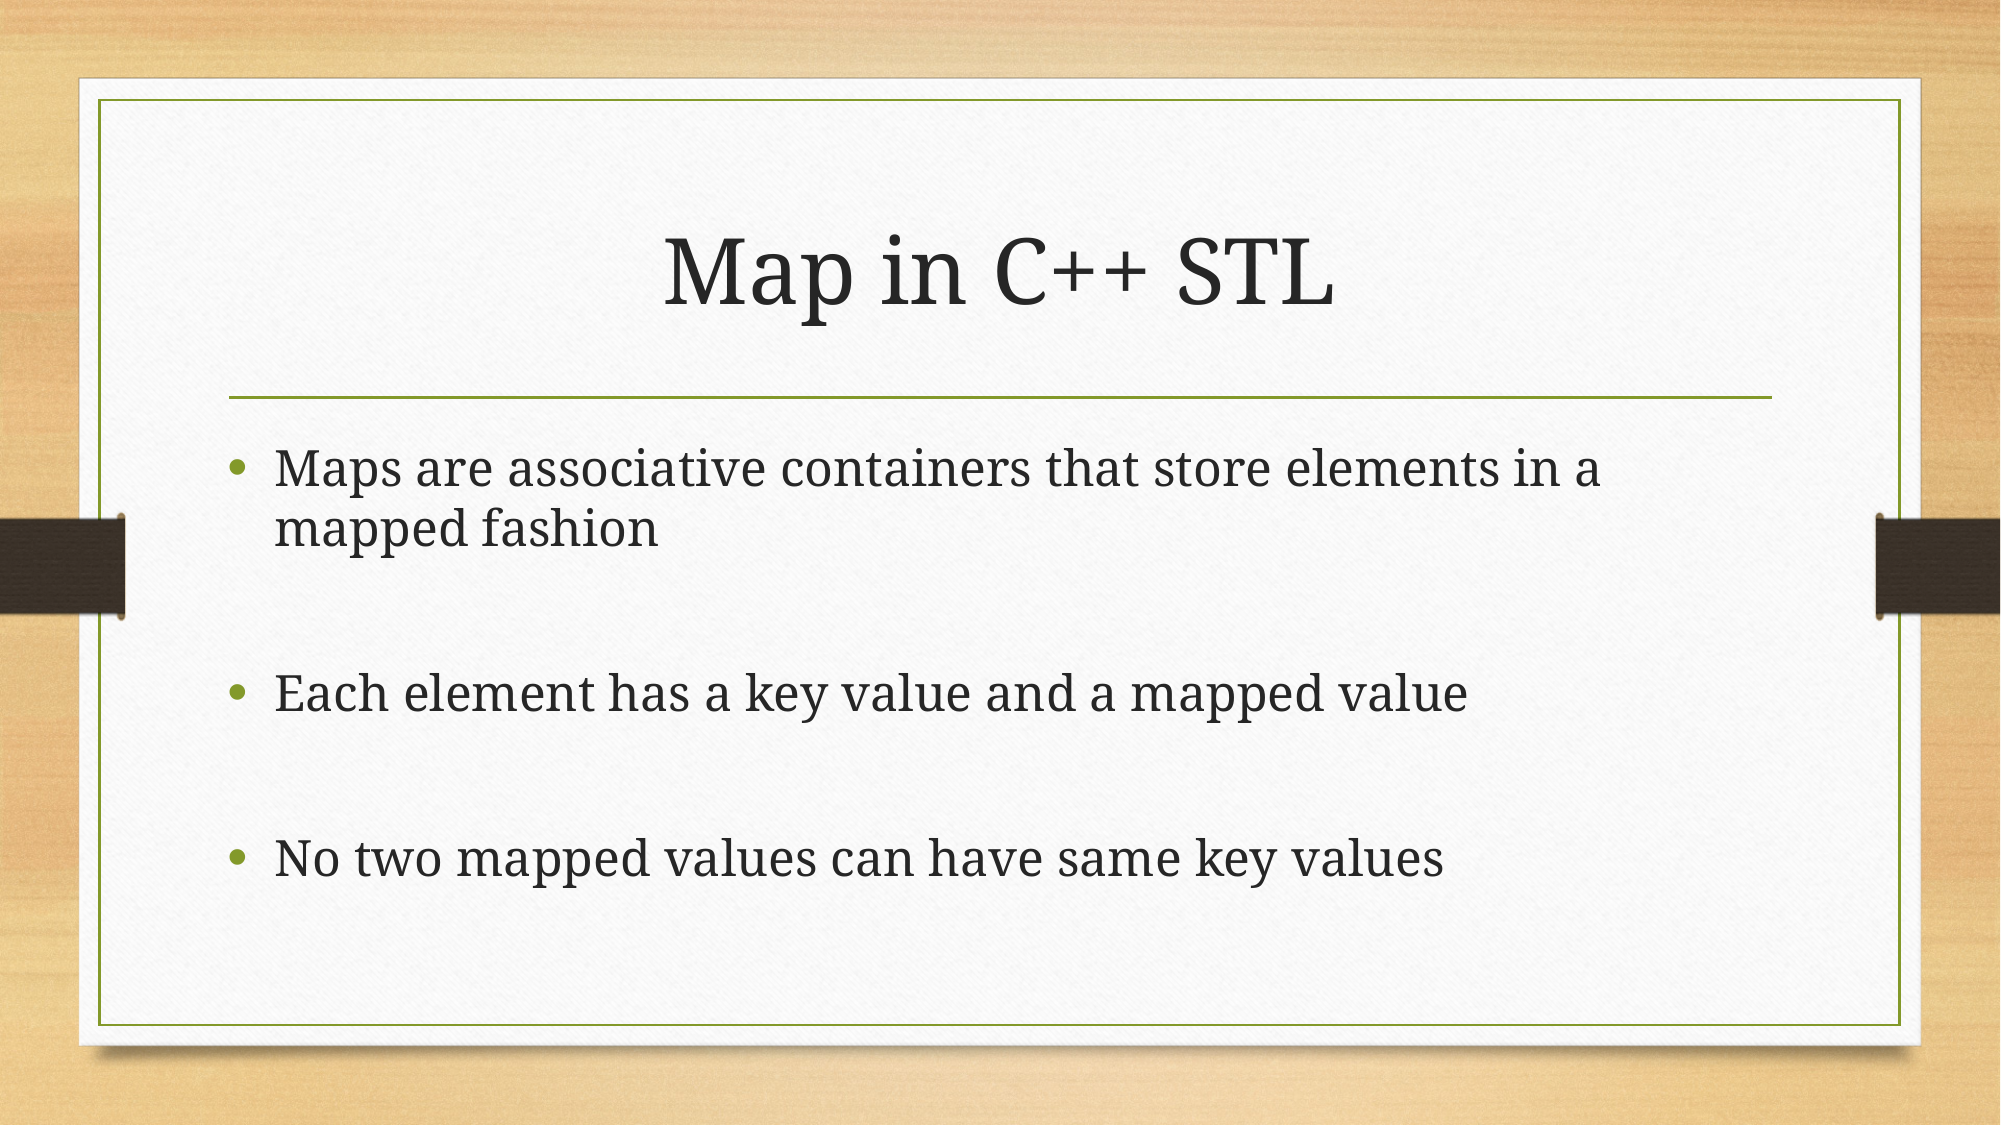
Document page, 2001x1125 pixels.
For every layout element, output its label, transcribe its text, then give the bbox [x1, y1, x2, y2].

list Maps are associative containers that store elements in a mapped fashion Each element has a key value and a mapped value No two mapped values can have same key values [212, 429, 1788, 974]
picture [0, 0, 2001, 1125]
title Map in C++ STL [212, 161, 1788, 375]
